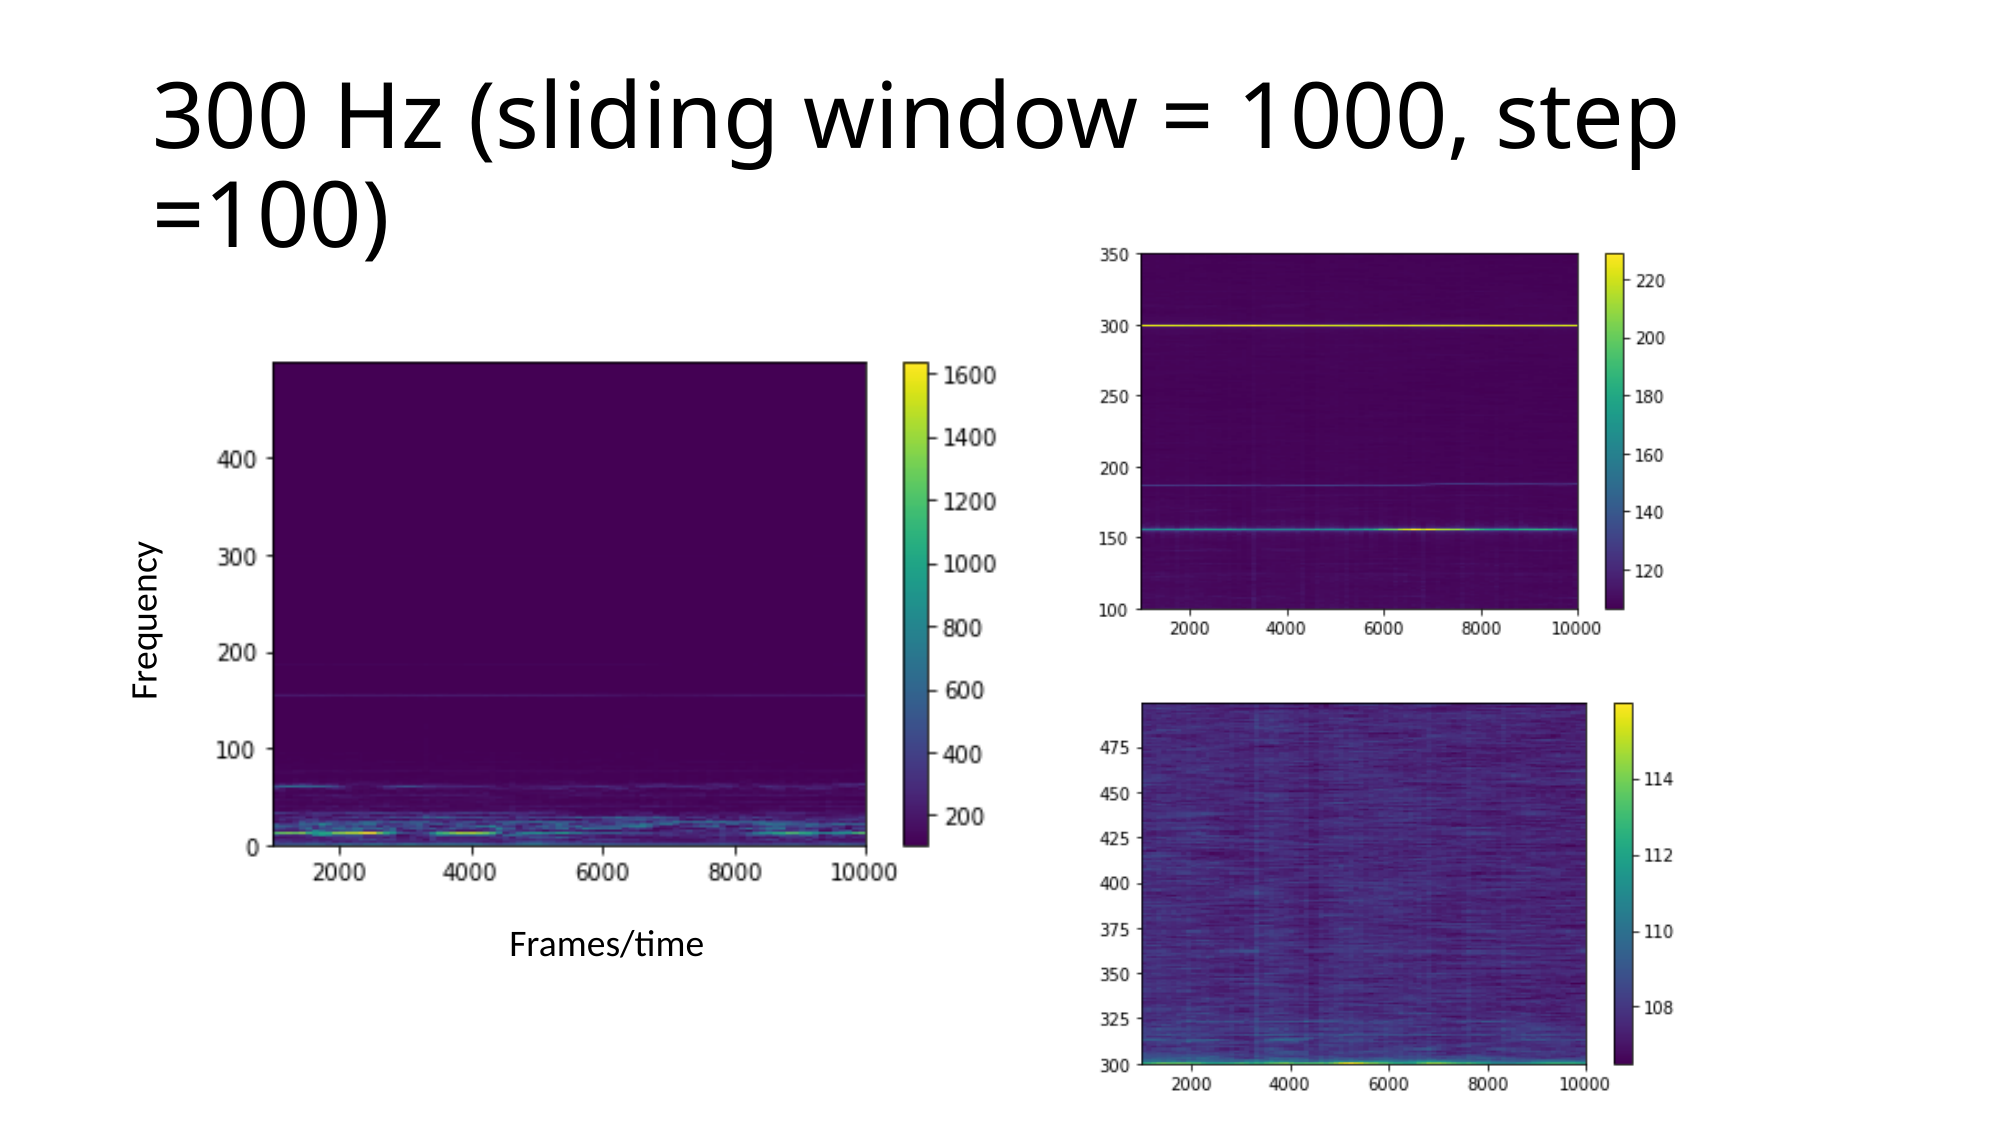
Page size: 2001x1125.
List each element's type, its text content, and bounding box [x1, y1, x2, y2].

title 300 Hz (sliding window = 1000, step =100) [137, 59, 1863, 278]
text_box Frequency [111, 526, 172, 715]
picture [200, 349, 1015, 899]
picture [1087, 237, 1677, 648]
text_box Frames/time [494, 911, 720, 972]
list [1087, 693, 1687, 1104]
